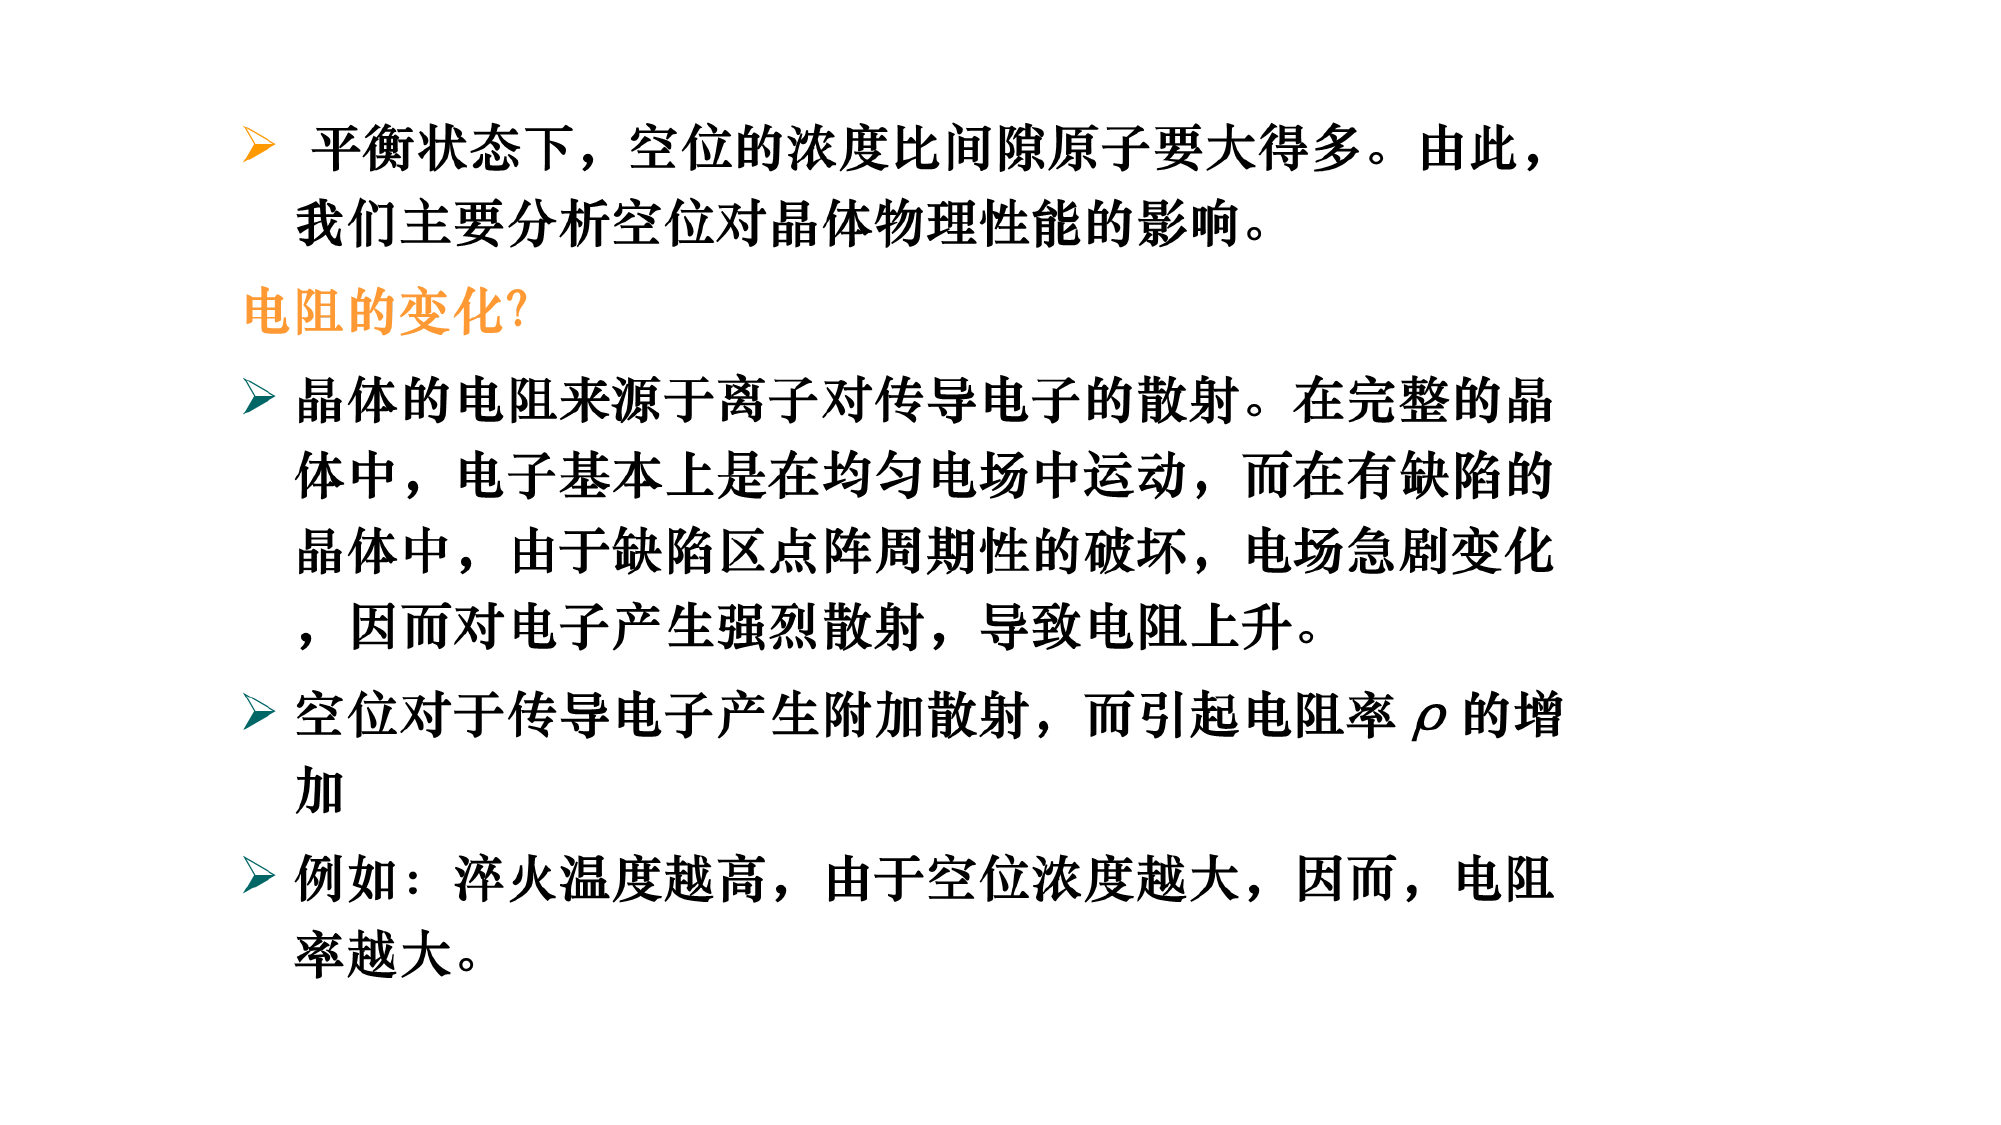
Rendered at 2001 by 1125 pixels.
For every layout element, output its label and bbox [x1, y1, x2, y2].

picture [206, 96, 1603, 1014]
